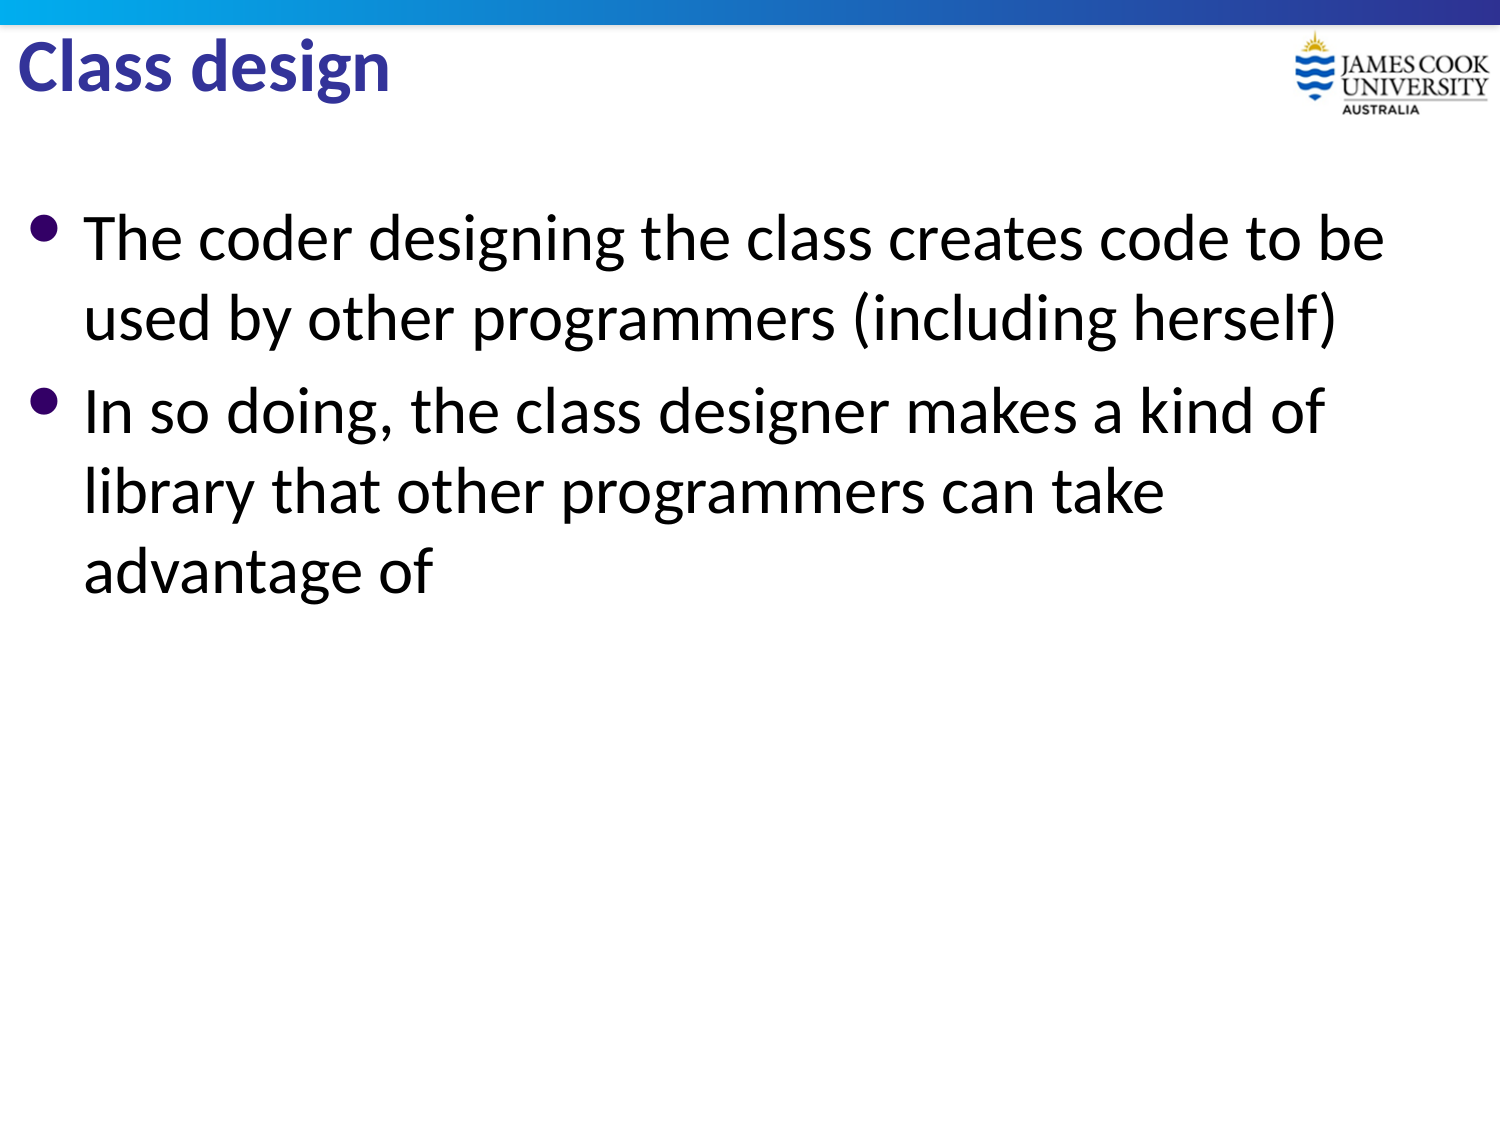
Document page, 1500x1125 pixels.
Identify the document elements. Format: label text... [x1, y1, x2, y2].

list The coder designing the class creates code to be used by other programmers (including herself) In so doing, the class designer makes a kind of library that other programmers can take advantage of [11, 186, 1477, 1029]
title Class design [3, 8, 1411, 89]
picture [1287, 25, 1500, 123]
